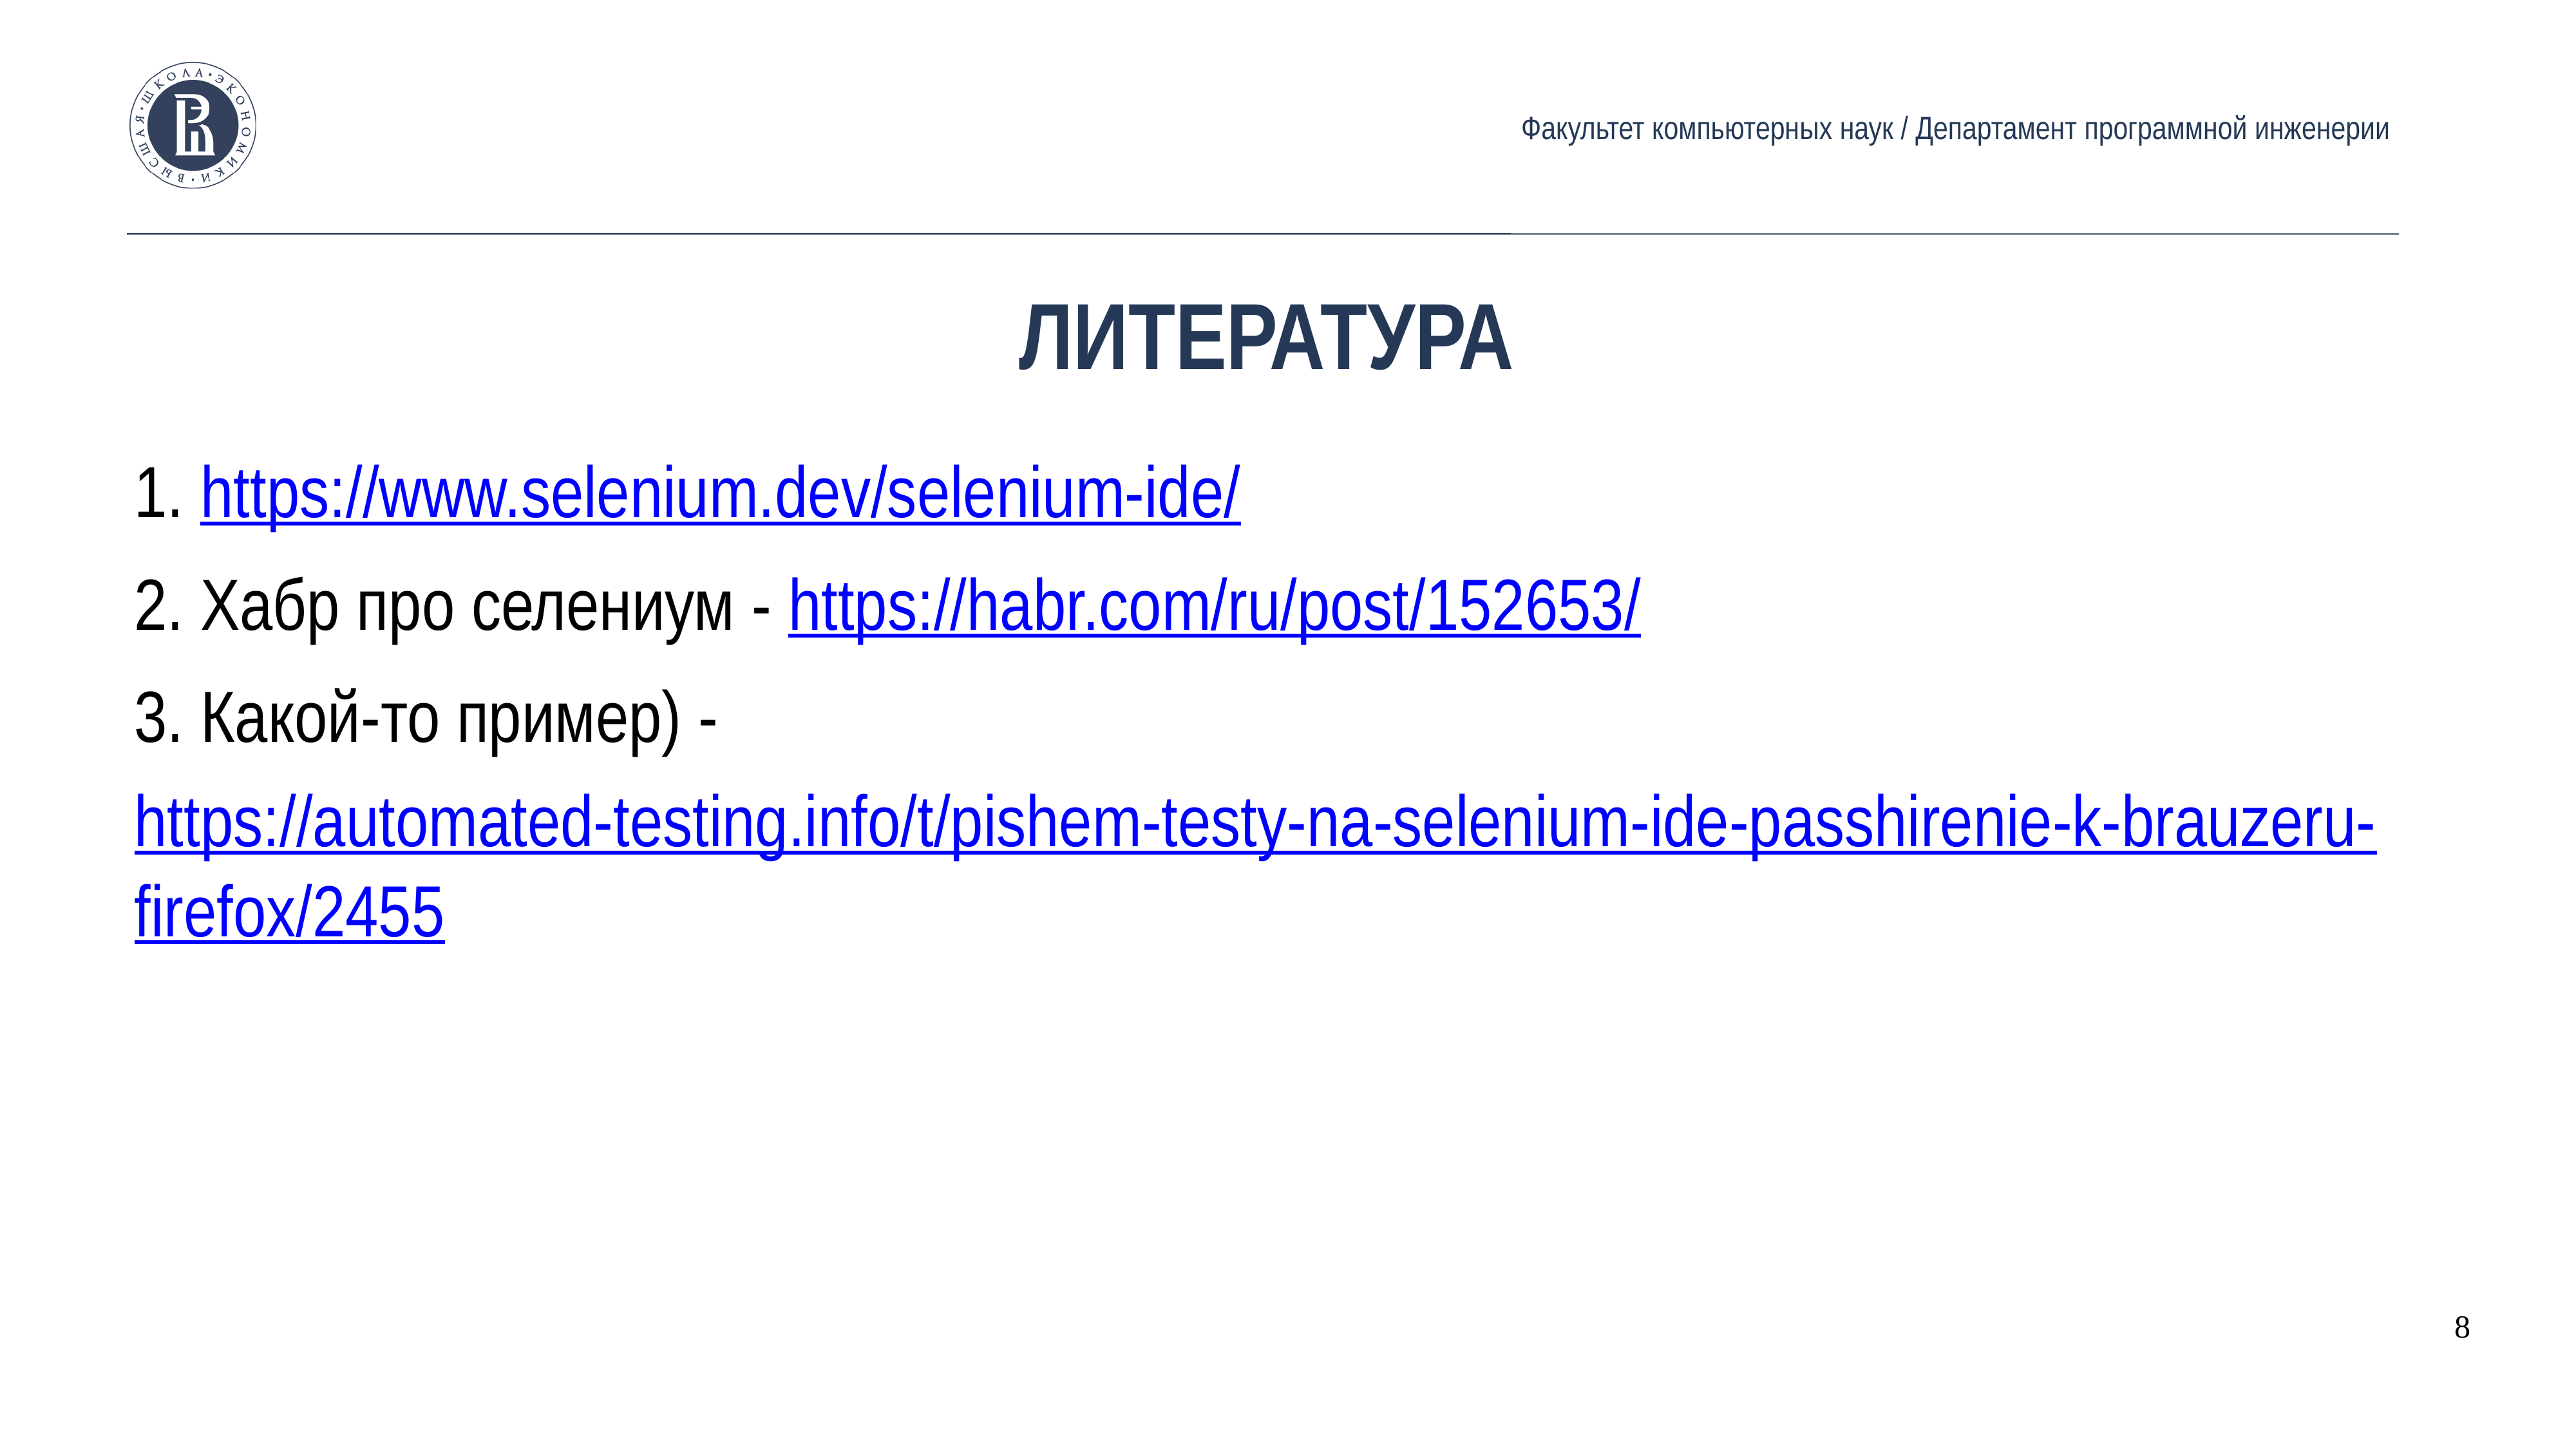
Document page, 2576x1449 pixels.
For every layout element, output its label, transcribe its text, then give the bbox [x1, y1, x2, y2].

picture [129, 61, 256, 189]
text_box 1. https://www.selenium.dev/selenium-ide/ 2. Хабр про селениум - https://habr.com/ru/post/152653/ 3. Какой-то пример) - https://automated-testing.info/t/pishem-testy-na-selenium-ide-passhirenie-k-brauzeru-firefox/2455 [126, 420, 2399, 1341]
text_box Факультет компьютерных наук / Департамент программной инженерии [1198, 99, 2398, 154]
text_box <номер> [2445, 1301, 2576, 1346]
text_box литература [128, 268, 2406, 513]
